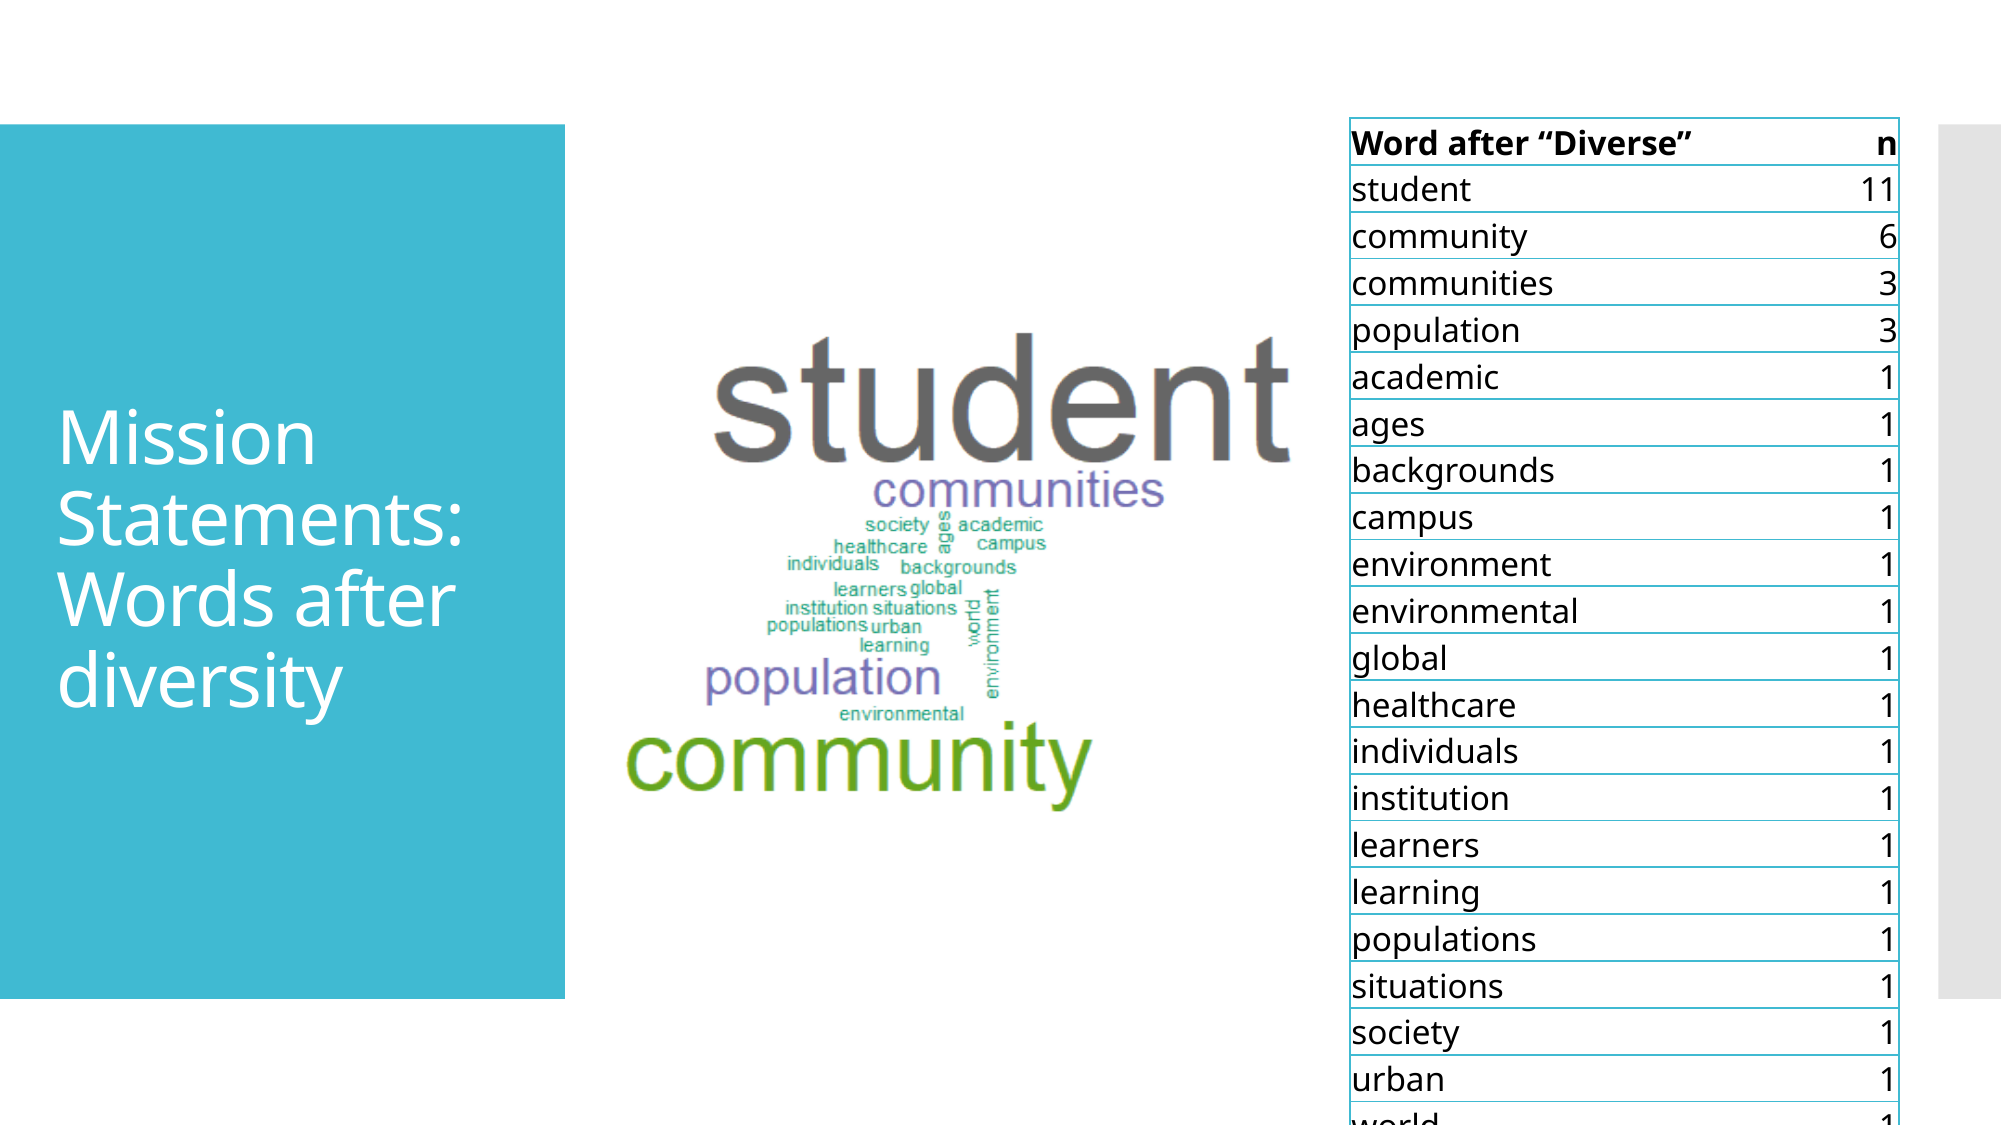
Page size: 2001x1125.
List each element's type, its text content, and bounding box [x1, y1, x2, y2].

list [492, 142, 1383, 1033]
table_cell 1 [1816, 447, 1898, 492]
table_cell population [1383, 306, 1816, 351]
table_cell 1 [1816, 353, 1898, 398]
table_cell 1 [1816, 915, 1898, 960]
table_cell 1 [1816, 1056, 1898, 1101]
table_cell 1 [1816, 1102, 1898, 1125]
table_cell 1 [1816, 775, 1898, 820]
table_cell community [1383, 213, 1816, 258]
table_cell 1 [1816, 1009, 1898, 1054]
table_cell 1 [1816, 400, 1898, 445]
table_cell academic [1383, 353, 1816, 398]
table_cell situations [1383, 962, 1816, 1007]
table_cell populations [1383, 915, 1816, 960]
table_header Word after “Diverse” [1351, 119, 1816, 164]
table_header n [1816, 119, 1898, 164]
table_cell world [1351, 1102, 1816, 1125]
table_cell ages [1383, 400, 1816, 445]
table_cell 1 [1816, 587, 1898, 632]
table_cell healthcare [1383, 681, 1816, 726]
table_cell society [1351, 1009, 1816, 1054]
table_cell 1 [1816, 494, 1898, 539]
table_cell environment [1383, 540, 1816, 585]
table_cell environmental [1383, 587, 1816, 632]
table_cell learning [1383, 868, 1816, 913]
table_cell backgrounds [1383, 447, 1816, 492]
table_cell learners [1383, 821, 1816, 866]
table_cell 6 [1816, 213, 1898, 258]
table_cell urban [1351, 1056, 1816, 1101]
table_cell 1 [1816, 540, 1898, 585]
table_cell global [1383, 634, 1816, 679]
table_cell 1 [1816, 728, 1898, 773]
table_cell 11 [1816, 166, 1898, 211]
title Mission Statements: Words after diversity [41, 184, 492, 940]
table_cell student [1383, 166, 1816, 211]
table_cell communities [1383, 259, 1816, 304]
table_cell individuals [1383, 728, 1816, 773]
table_cell 1 [1816, 634, 1898, 679]
table_cell 1 [1816, 962, 1898, 1007]
table_cell institution [1383, 775, 1816, 820]
table_cell 3 [1816, 259, 1898, 304]
table_cell 1 [1816, 868, 1898, 913]
table_cell campus [1383, 494, 1816, 539]
table_cell 1 [1816, 681, 1898, 726]
table_cell 3 [1816, 306, 1898, 351]
table_cell 1 [1816, 821, 1898, 866]
